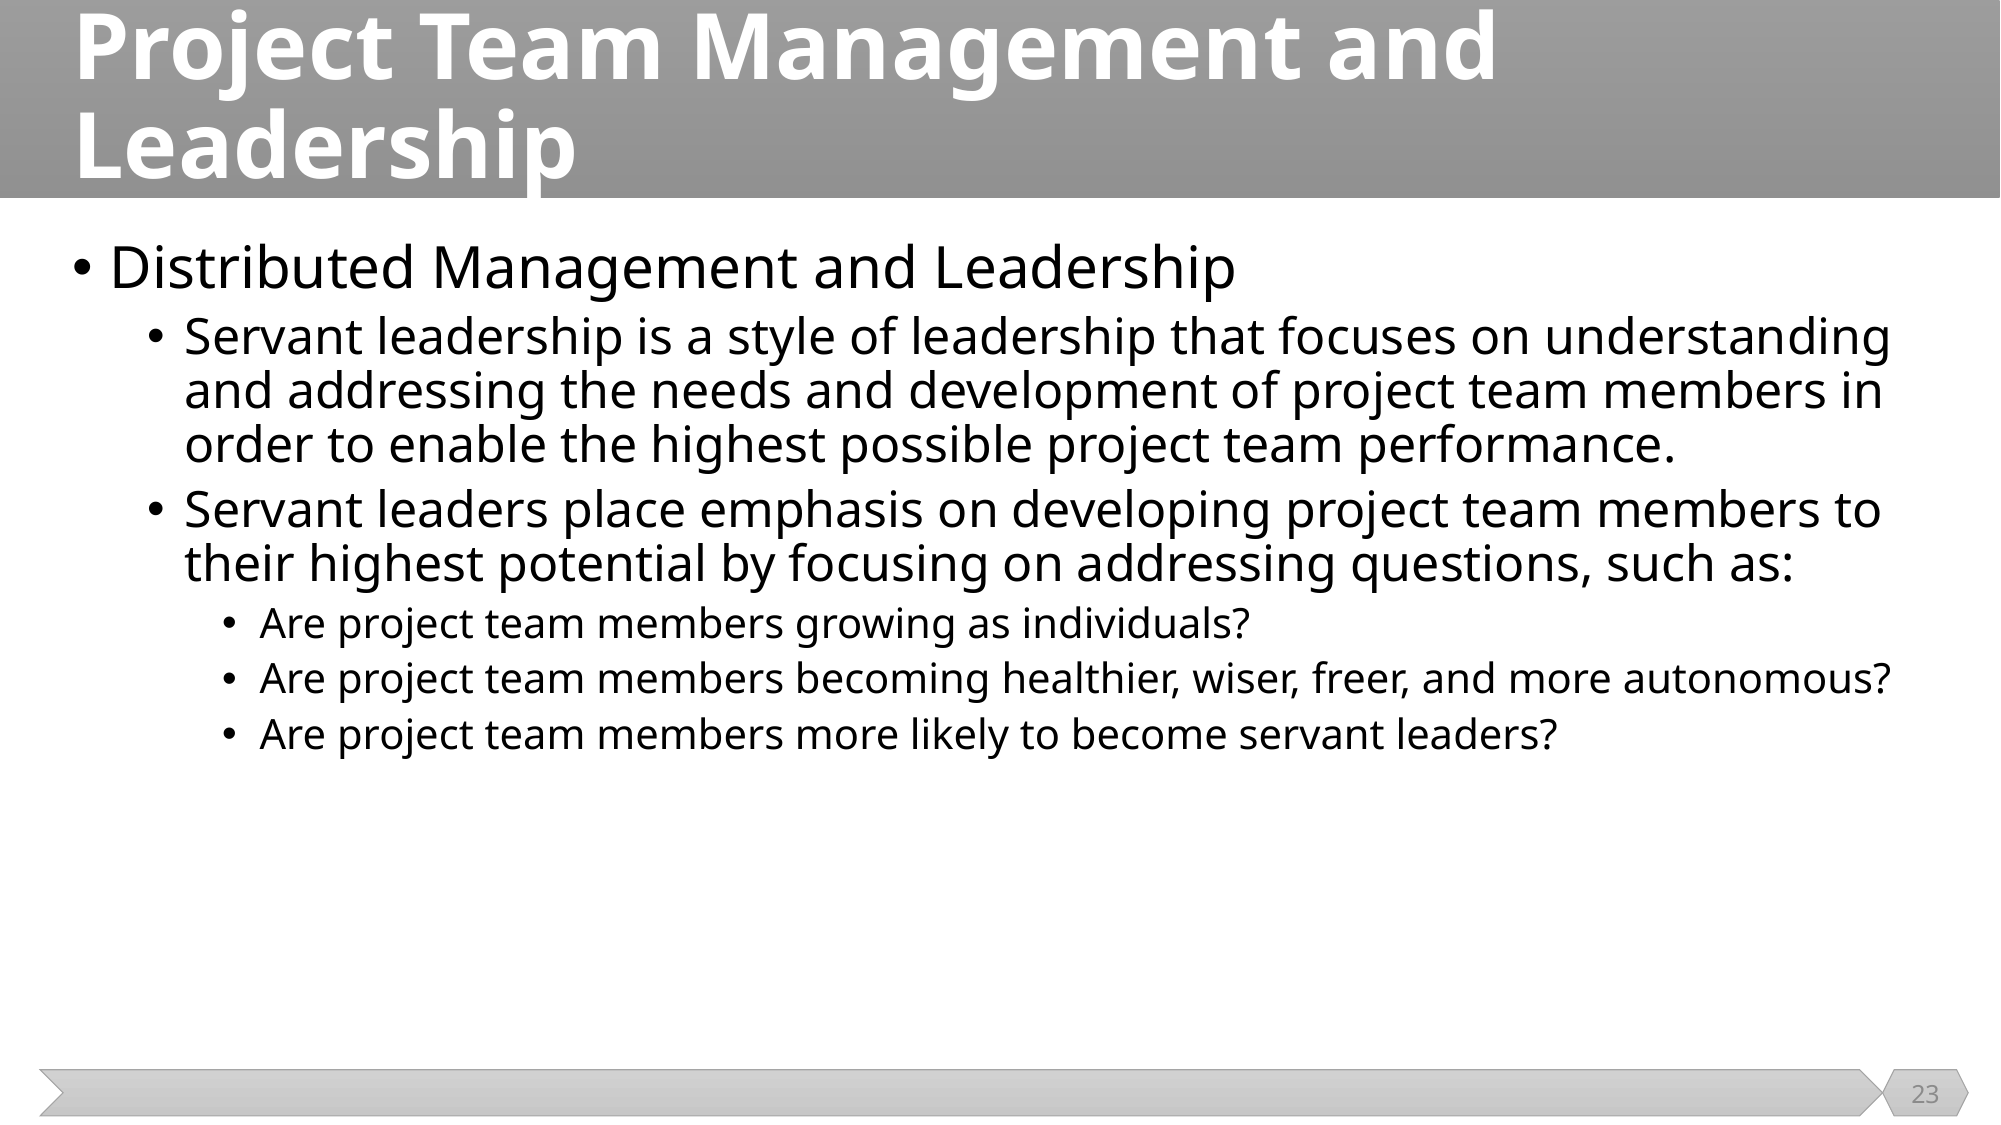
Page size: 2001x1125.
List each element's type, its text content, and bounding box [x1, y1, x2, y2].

slide_number 23 [1882, 1065, 1969, 1125]
title Project Team Management and Leadership [56, 0, 1969, 199]
list Distributed Management and Leadership Servant leadership is a style of leadership that focuses on understanding and addressing the needs and development of project team members in order to enable the highest possible project team performance. Servant leaders place emphasis on developing project team members to their highest potential by focusing on addressing questions, such as: Are project team members growing as individuals? Are project team members becoming healthier, wiser, freer, and more autonomous? Are project team members more likely to become servant leaders? [56, 230, 1969, 1010]
